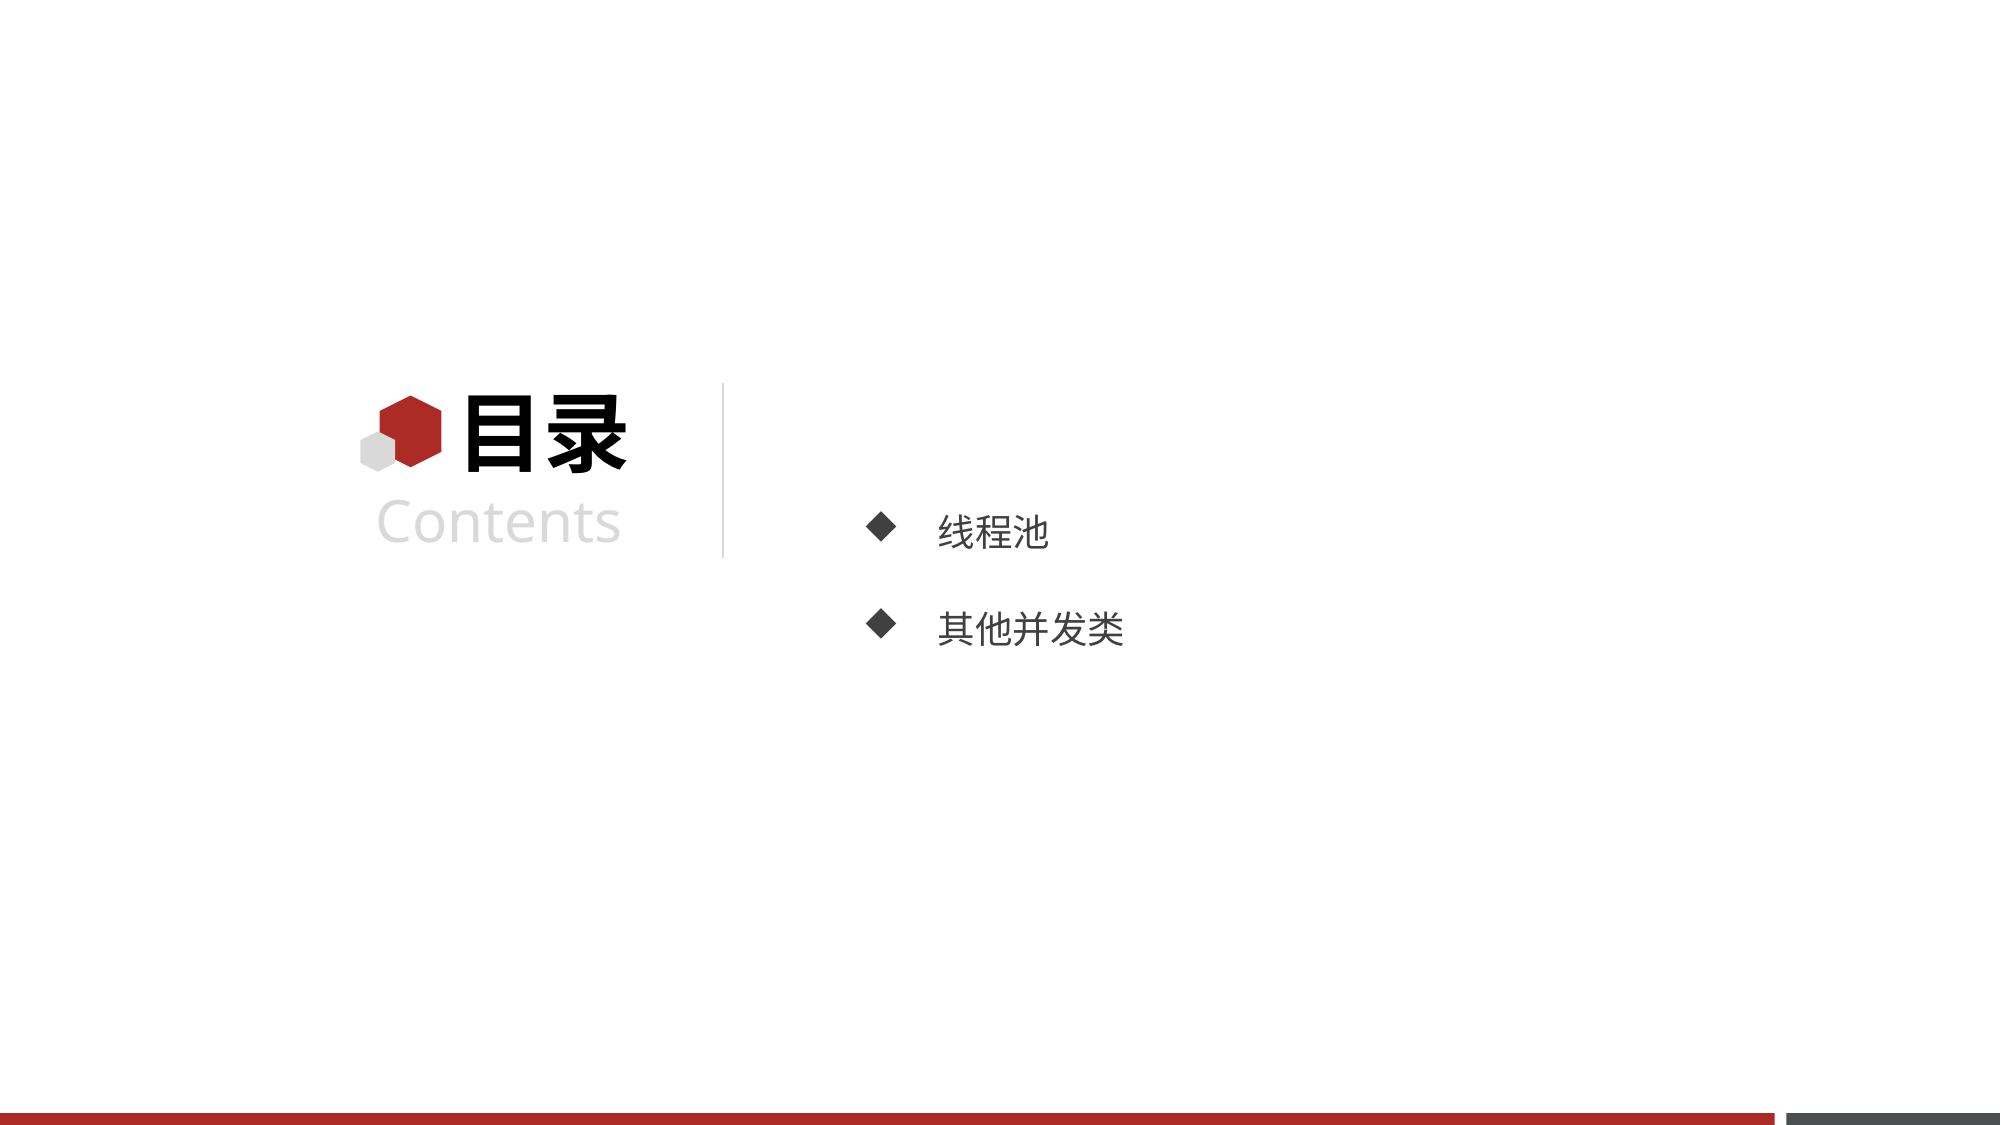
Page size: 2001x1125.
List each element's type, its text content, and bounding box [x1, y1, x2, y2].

list 线程池 其他并发类 [847, 119, 1828, 997]
